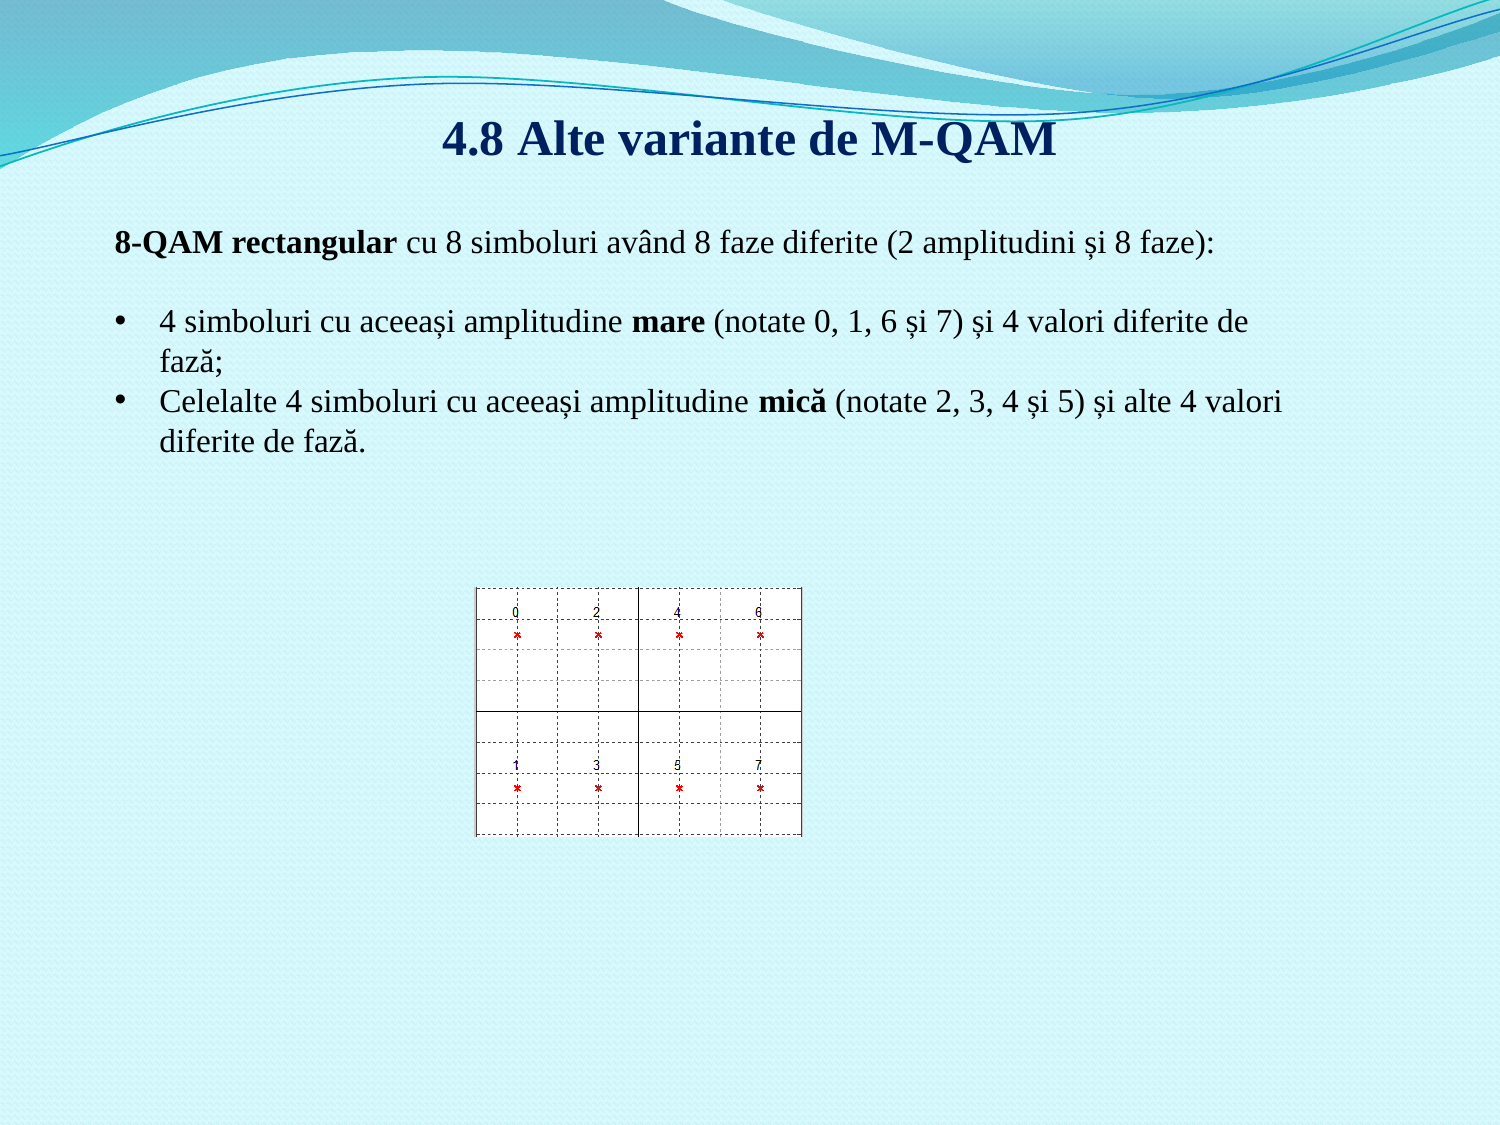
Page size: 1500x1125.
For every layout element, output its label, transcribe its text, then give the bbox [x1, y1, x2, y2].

text_box 4.8 Alte variante de M-QAM [112, 75, 1388, 196]
text_box 8-QAM rectangular cu 8 simboluri având 8 faze diferite (2 amplitudini și 8 faze): 4 simboluri cu aceeași amplitudine mare (notate 0, 1, 6 și 7) și 4 valori diferite de fază; Celelalte 4 simboluri cu aceeași amplitudine mică (notate 2, 3, 4 și 5) și alte 4 valori diferite de fază. [99, 212, 1313, 467]
picture [474, 587, 803, 838]
